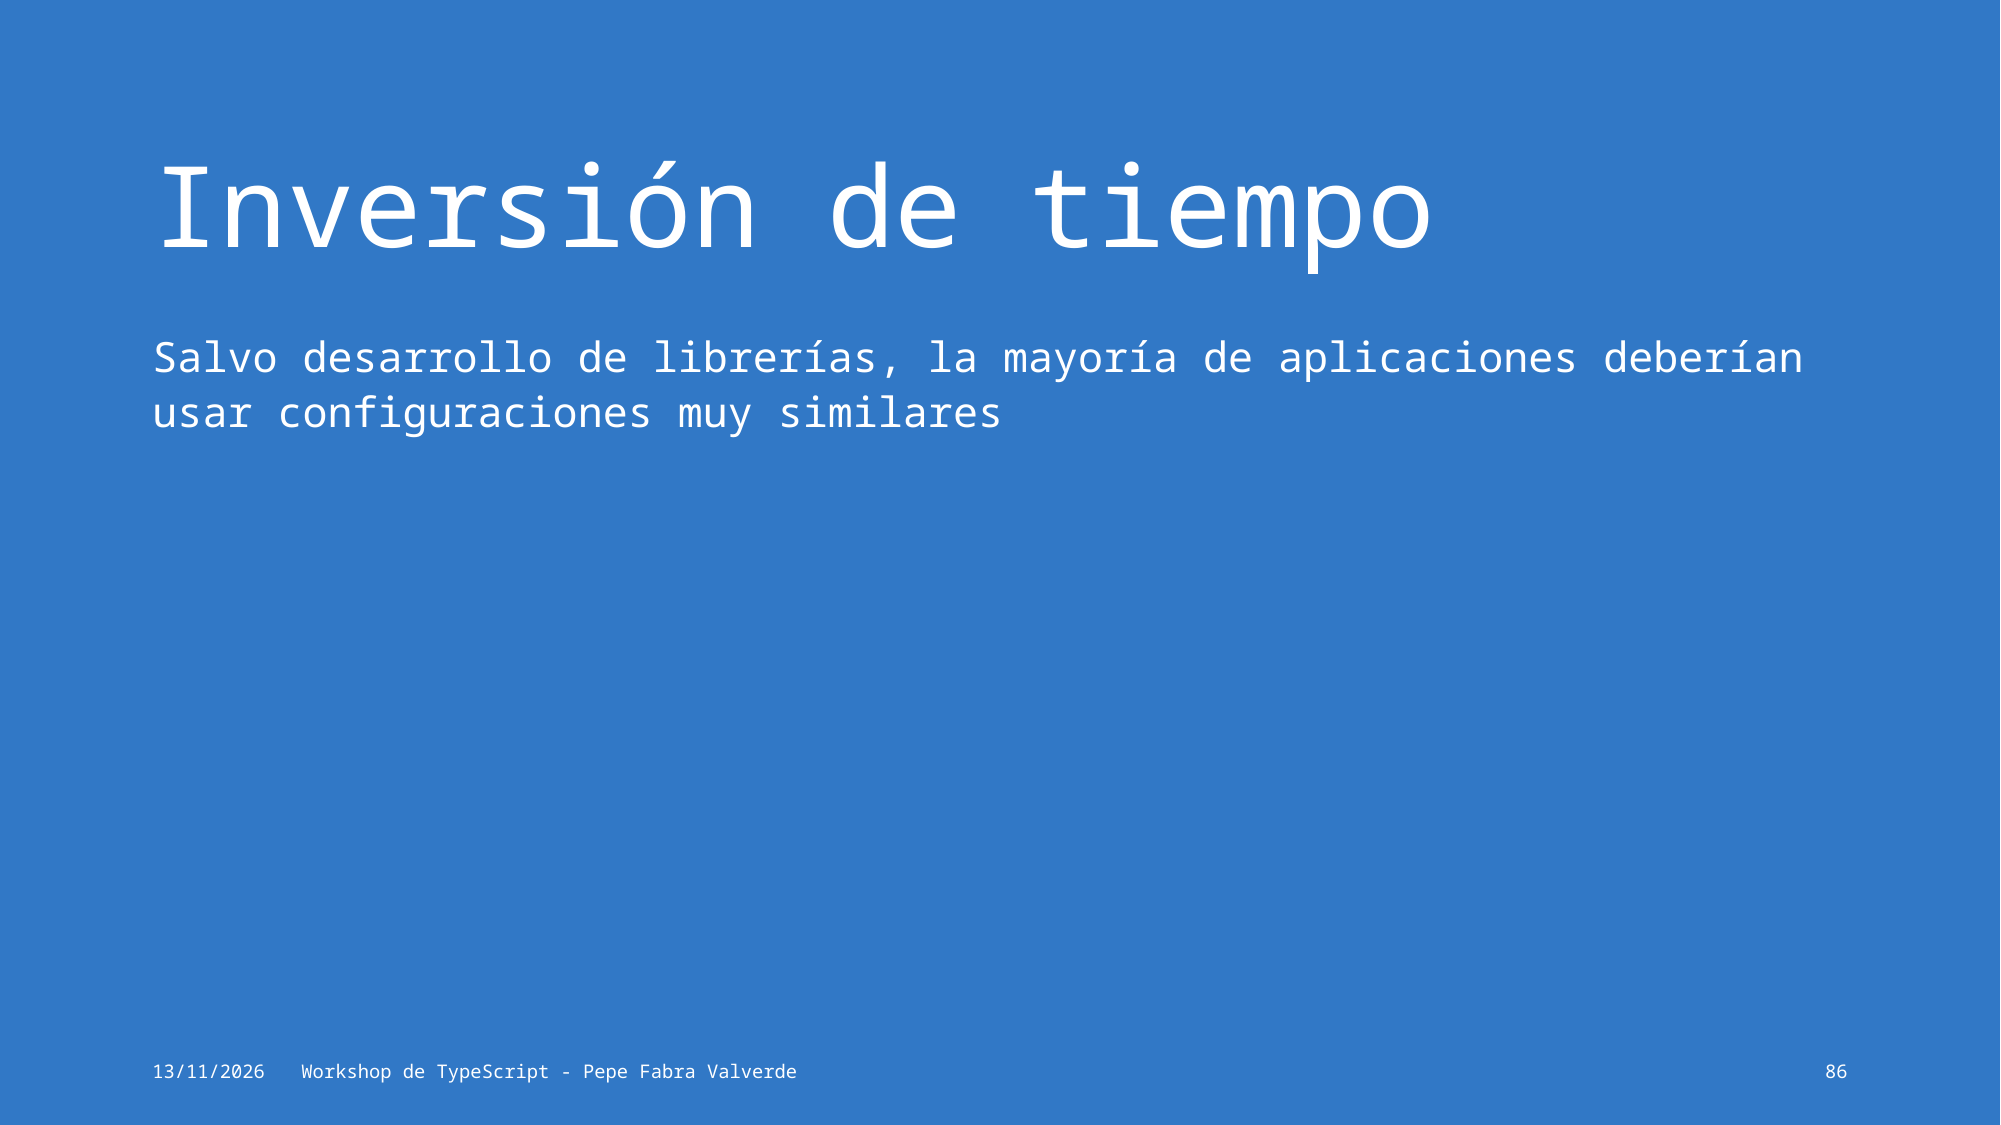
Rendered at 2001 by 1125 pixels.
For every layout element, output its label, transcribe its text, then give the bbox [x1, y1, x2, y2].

footer Workshop de TypeScript - Pepe Fabra Valverde [286, 1042, 962, 1103]
slide_number 86 [1412, 1042, 1863, 1103]
list Salvo desarrollo de librerías, la mayoría de aplicaciones deberían usar configuraciones muy similares [137, 318, 1863, 1014]
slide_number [137, 1042, 281, 1103]
title Inversión de tiempo [137, 59, 1863, 278]
